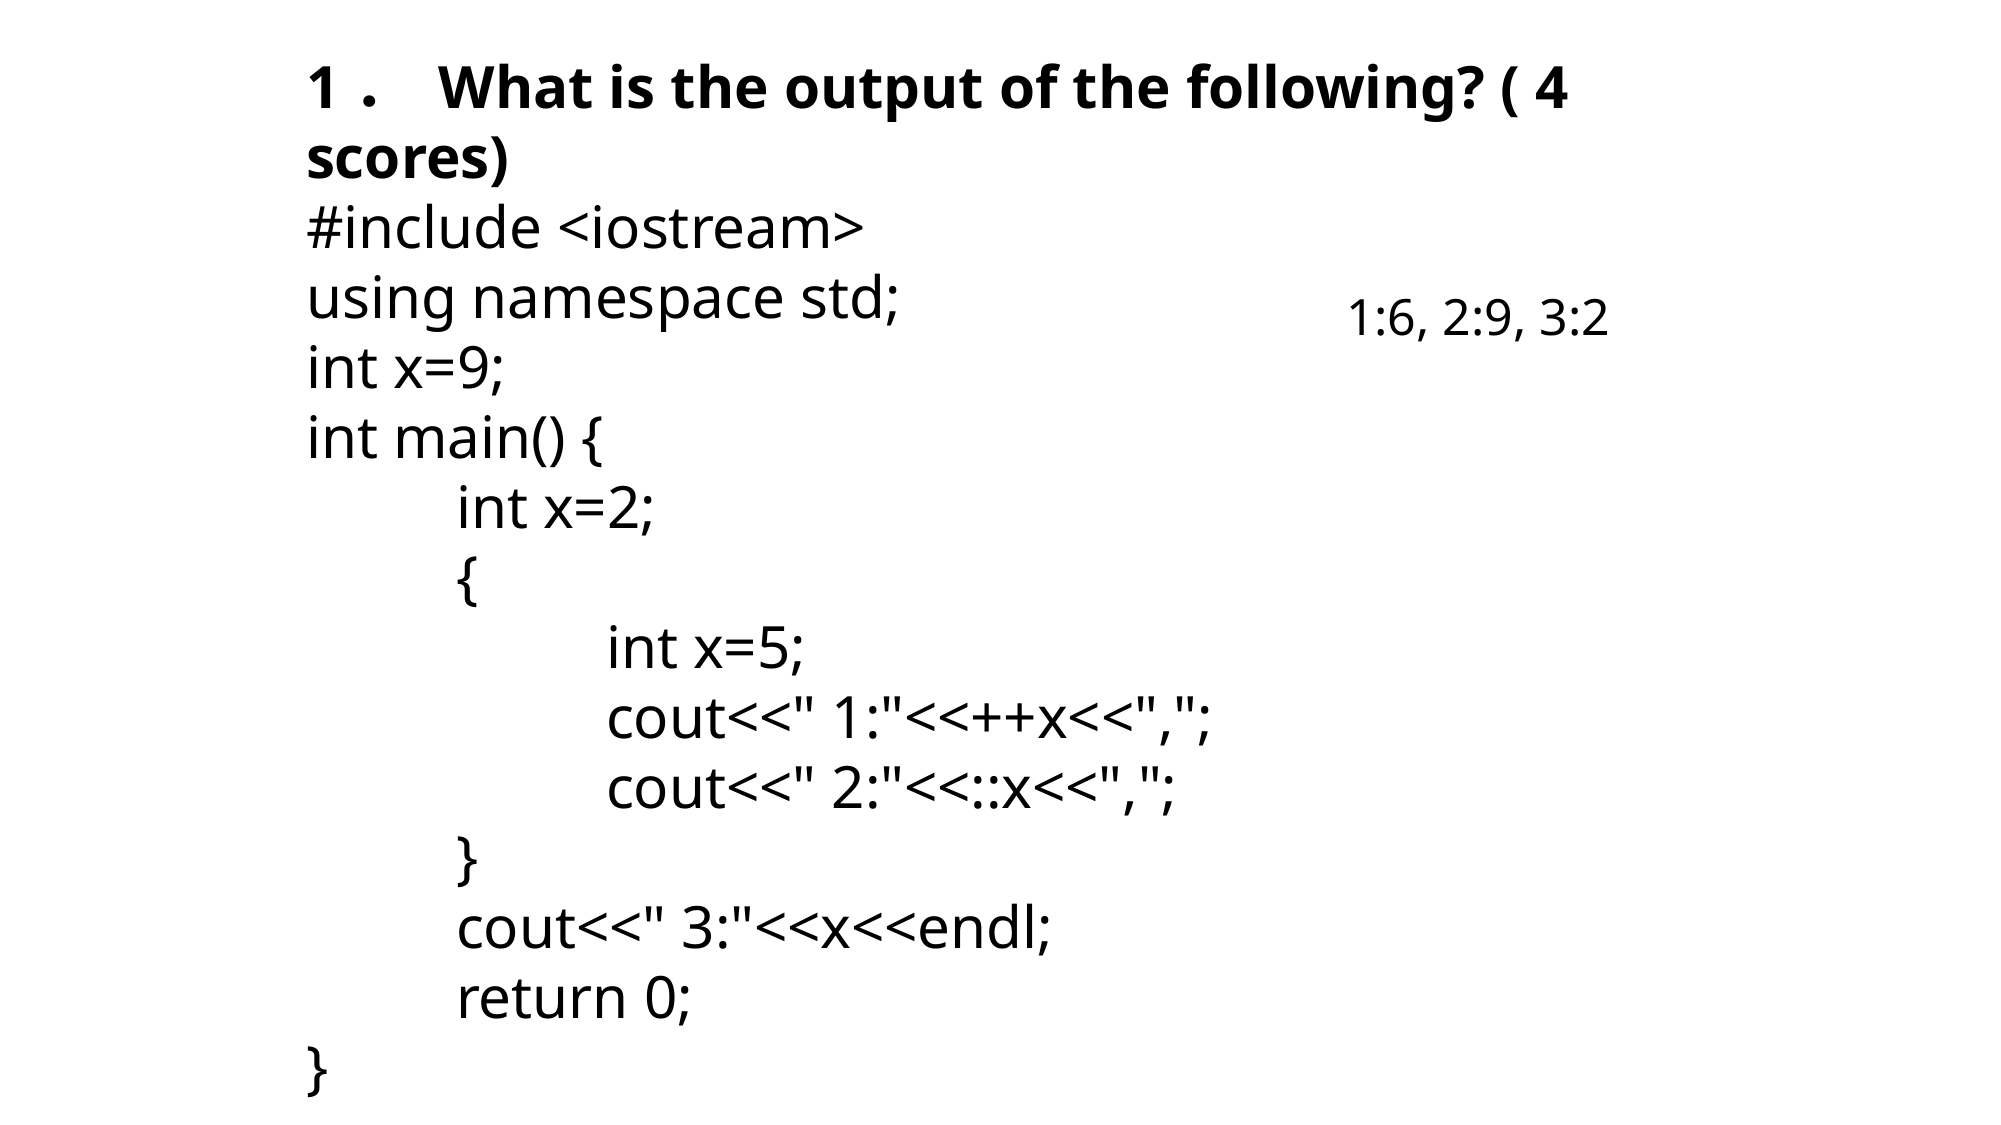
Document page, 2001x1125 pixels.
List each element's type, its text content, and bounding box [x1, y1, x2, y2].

text_box 1:6, 2:9, 3:2 [1331, 277, 1626, 353]
text_box 1． What is the output of the following? ( 4 scores) #include <iostream> using namespace std; int x=9; int main() { int x=2; { int x=5; cout<<" 1:"<<++x<<","; cout<<" 2:"<<::x<<","; } cout<<" 3:"<<x<<endl; return 0; } [291, 42, 1686, 1108]
